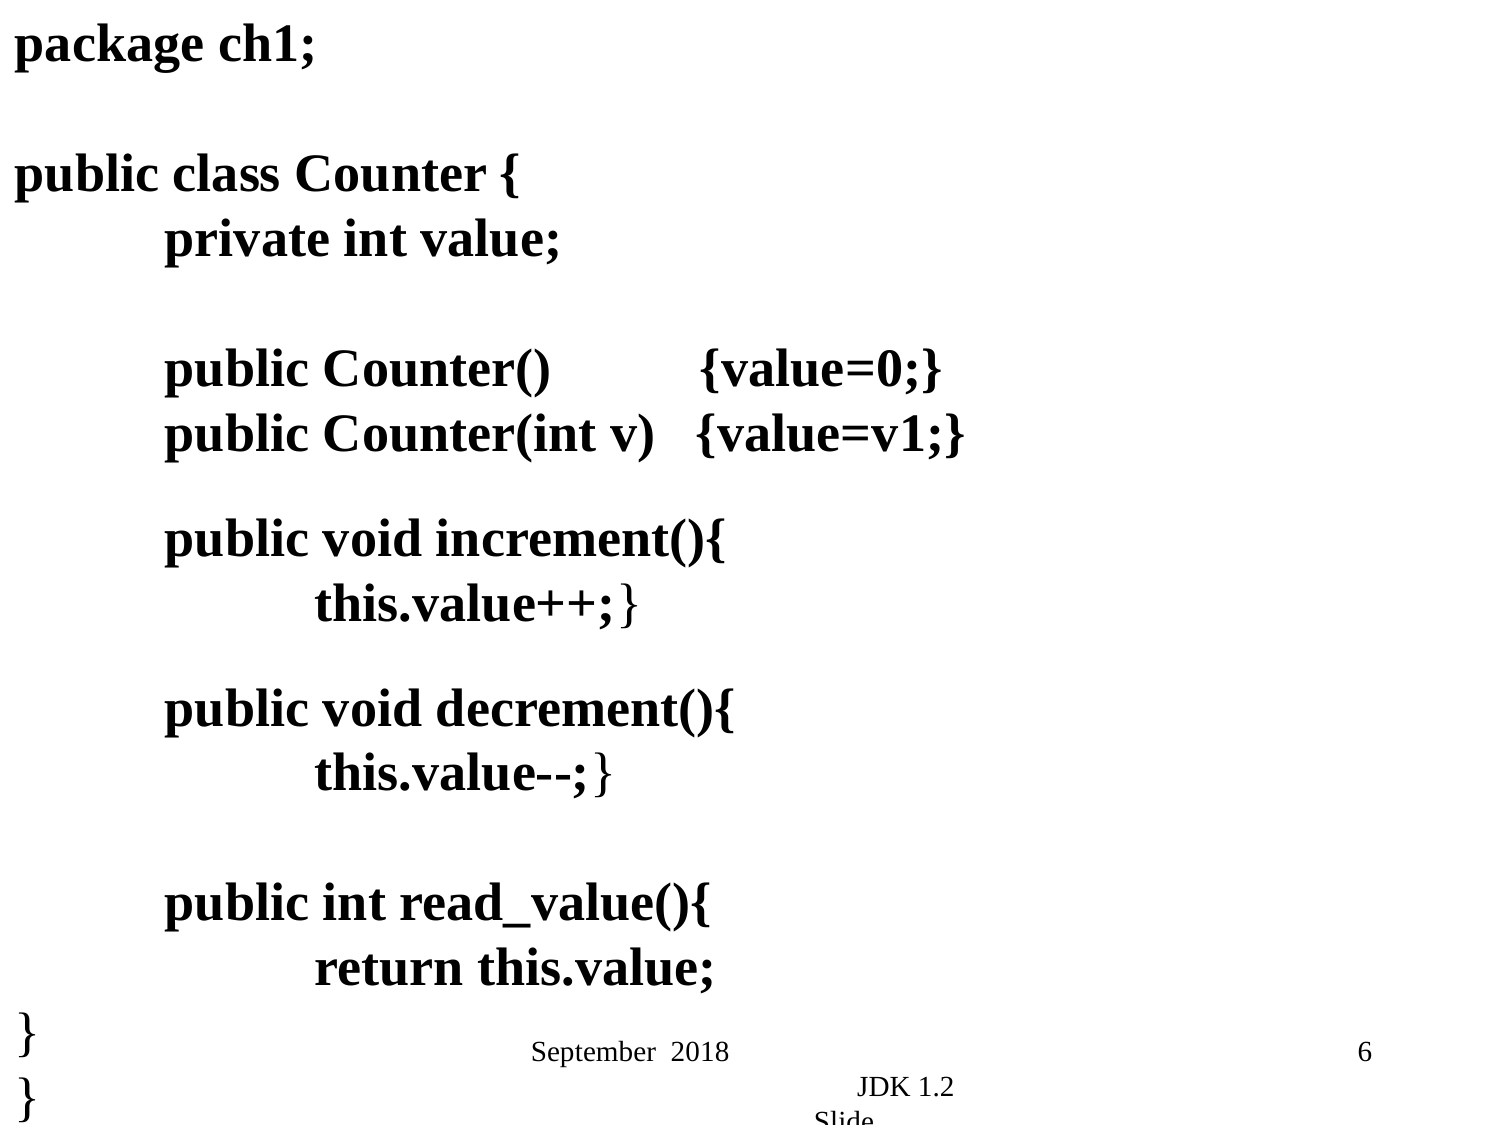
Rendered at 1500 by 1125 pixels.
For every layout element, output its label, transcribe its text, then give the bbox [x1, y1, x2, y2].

footer September 2018 JDK 1.2 Slide [512, 1024, 988, 1101]
slide_number 6 [1074, 1024, 1388, 1101]
text_box package ch1; public class Counter { private int value; public Counter() {value=0;} public Counter(int v) {value=v1;} public void increment(){ this.value++;} public void decrement(){ this.value--;} public int read_value(){ return this.value; } } [0, 0, 1425, 1125]
